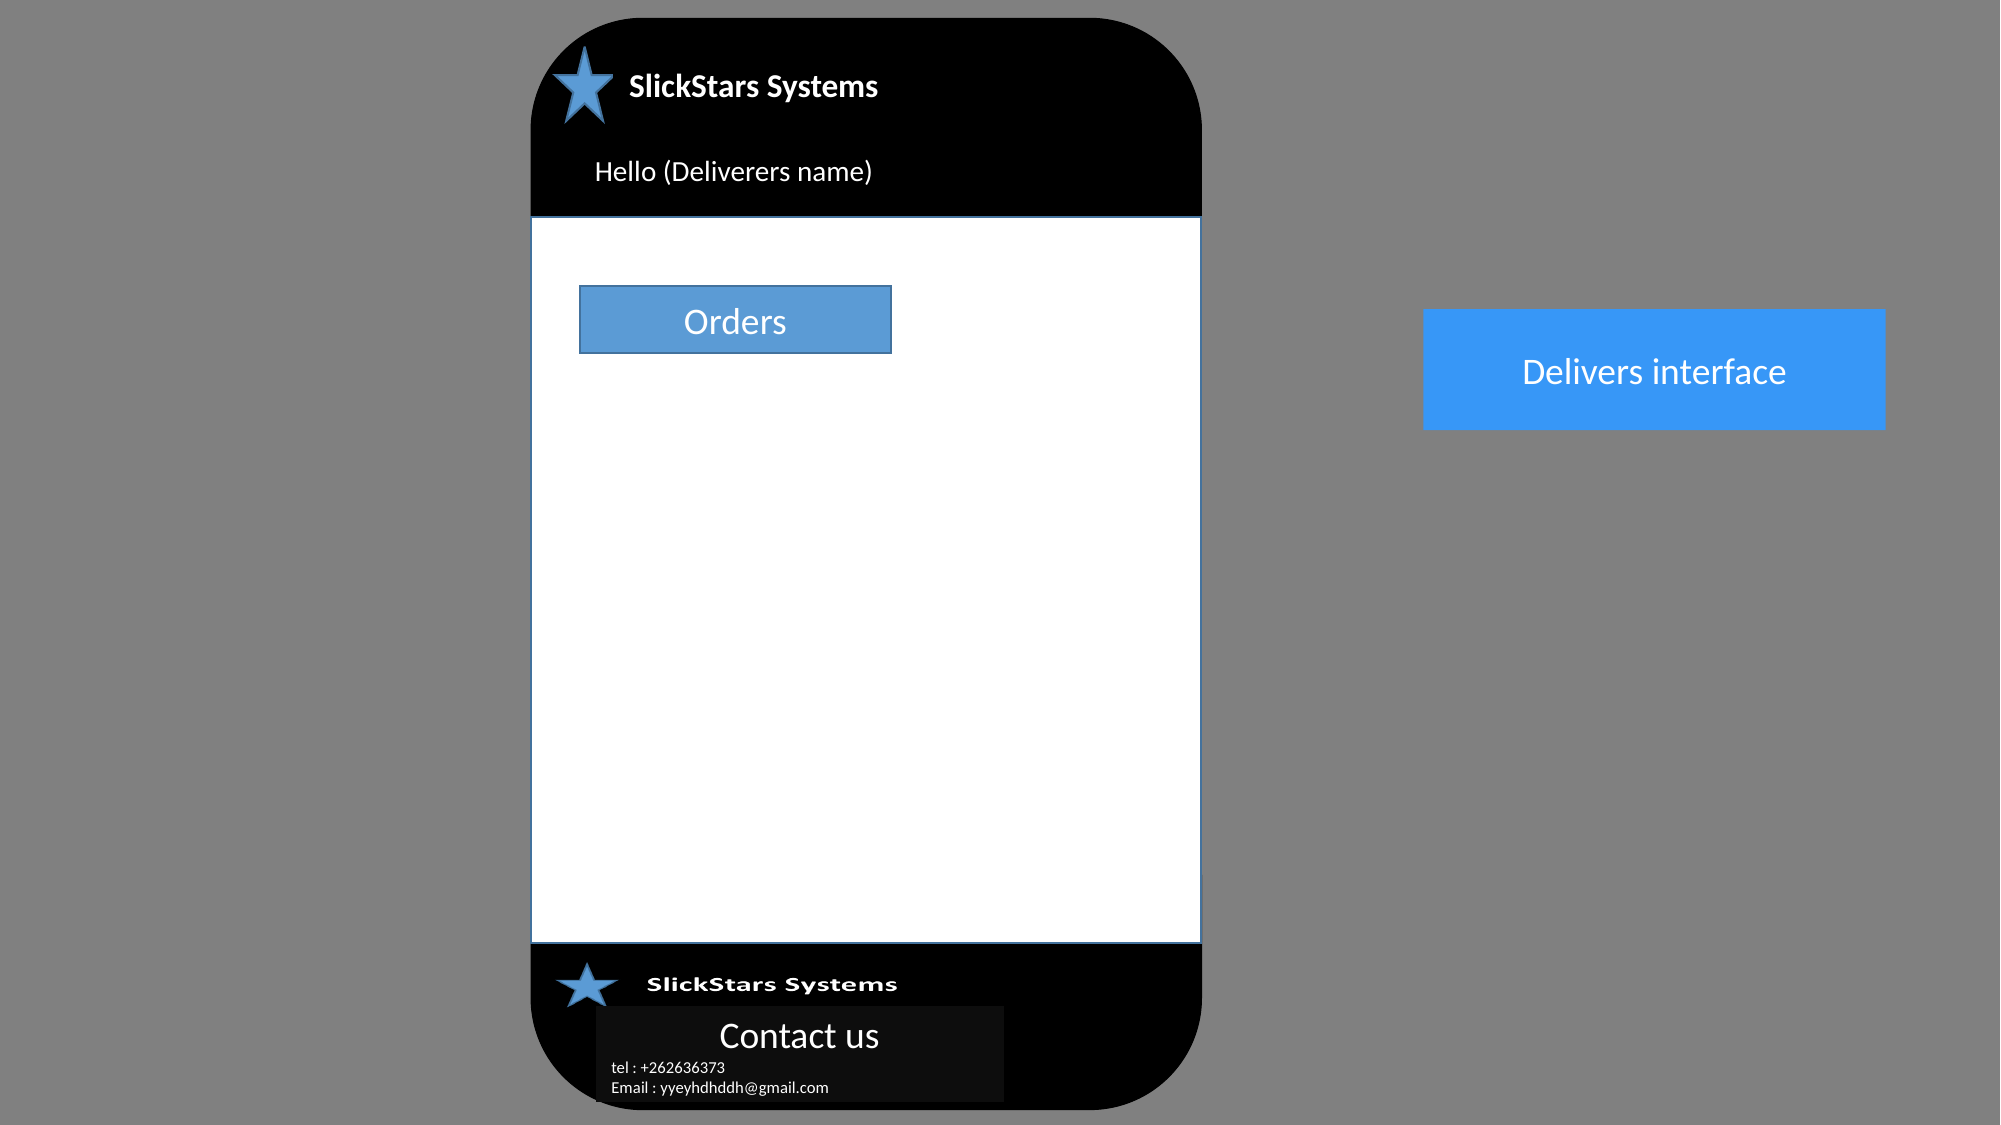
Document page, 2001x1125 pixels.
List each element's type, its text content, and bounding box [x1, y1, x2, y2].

text_box Contact us tel : +262636373 Email : yyeyhdhddh@gmail.com [596, 1006, 1004, 1102]
text_box Delivers interface [1423, 309, 1886, 431]
text_box SlickStars Systems [613, 46, 904, 122]
text_box Hello (Deliverers name) [579, 146, 892, 194]
text_box [552, 46, 613, 125]
text_box [530, 216, 1202, 944]
picture [554, 961, 621, 1008]
text_box [530, 17, 1202, 216]
picture [626, 961, 922, 1008]
text_box [530, 874, 1203, 1111]
text_box Orders [579, 285, 892, 354]
